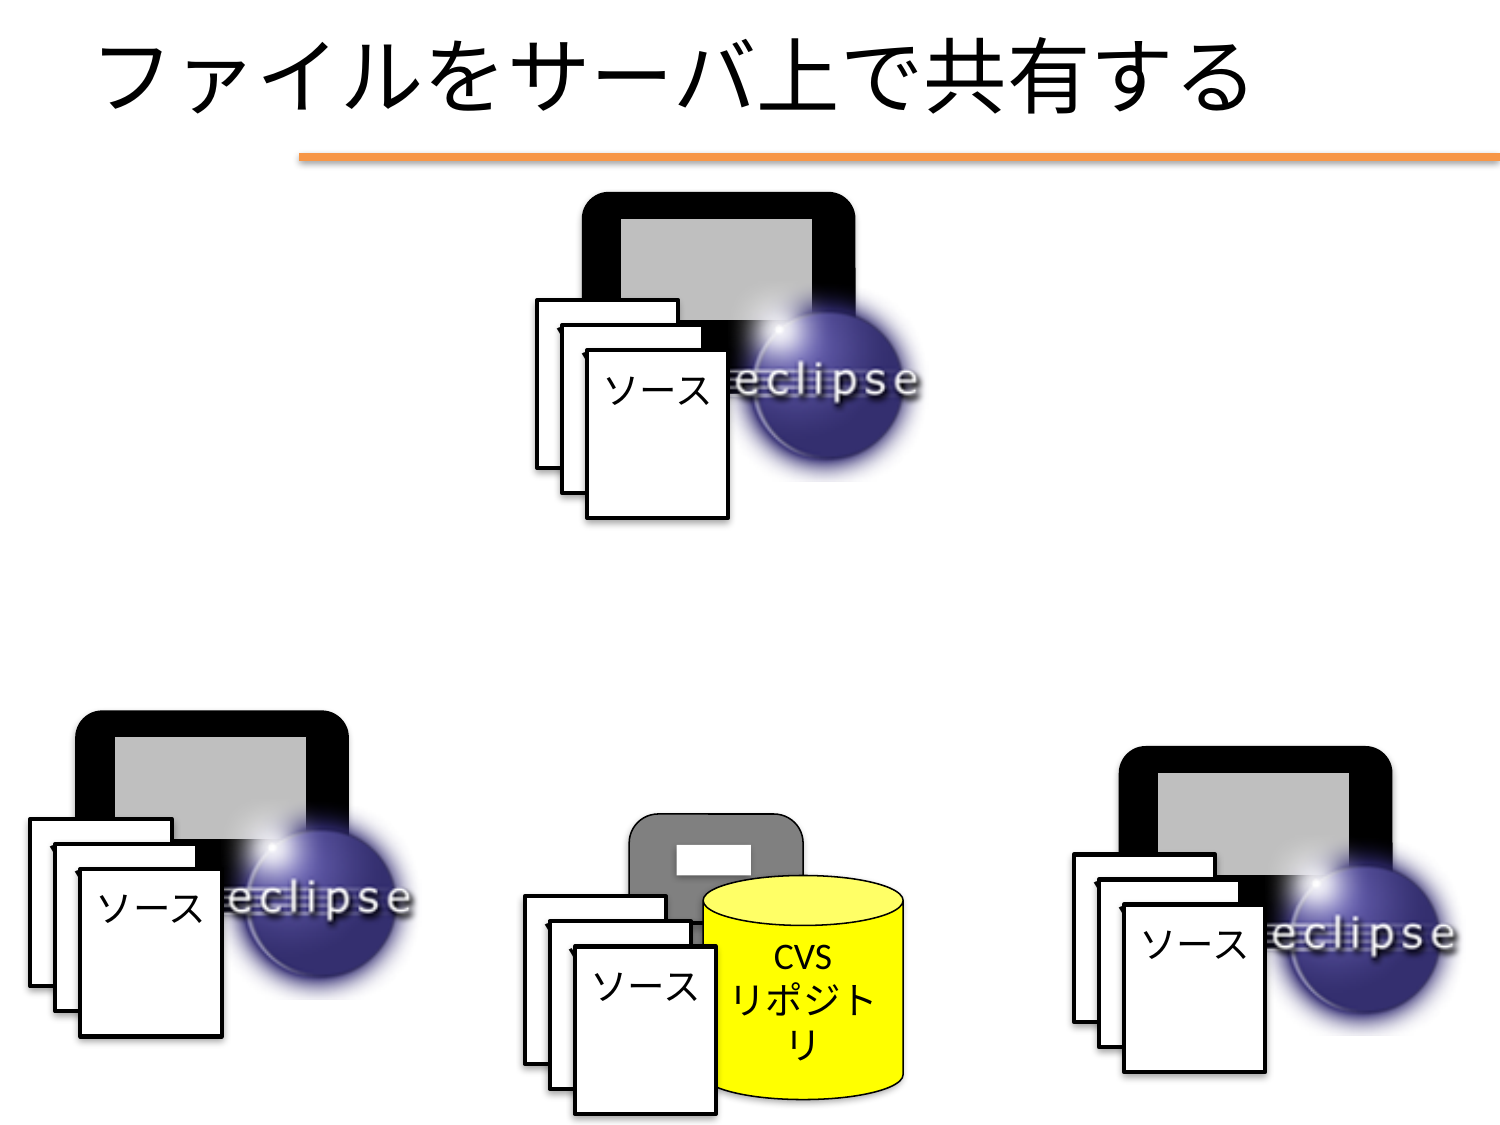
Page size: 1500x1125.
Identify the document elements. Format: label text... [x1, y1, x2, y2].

text_box CVS リポジトリ [722, 874, 904, 1101]
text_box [628, 813, 804, 1038]
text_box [524, 896, 717, 1115]
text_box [1073, 746, 1466, 1073]
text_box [536, 192, 929, 519]
title ファイルをサーバ上で共有する [75, 16, 1425, 133]
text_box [30, 710, 422, 1037]
